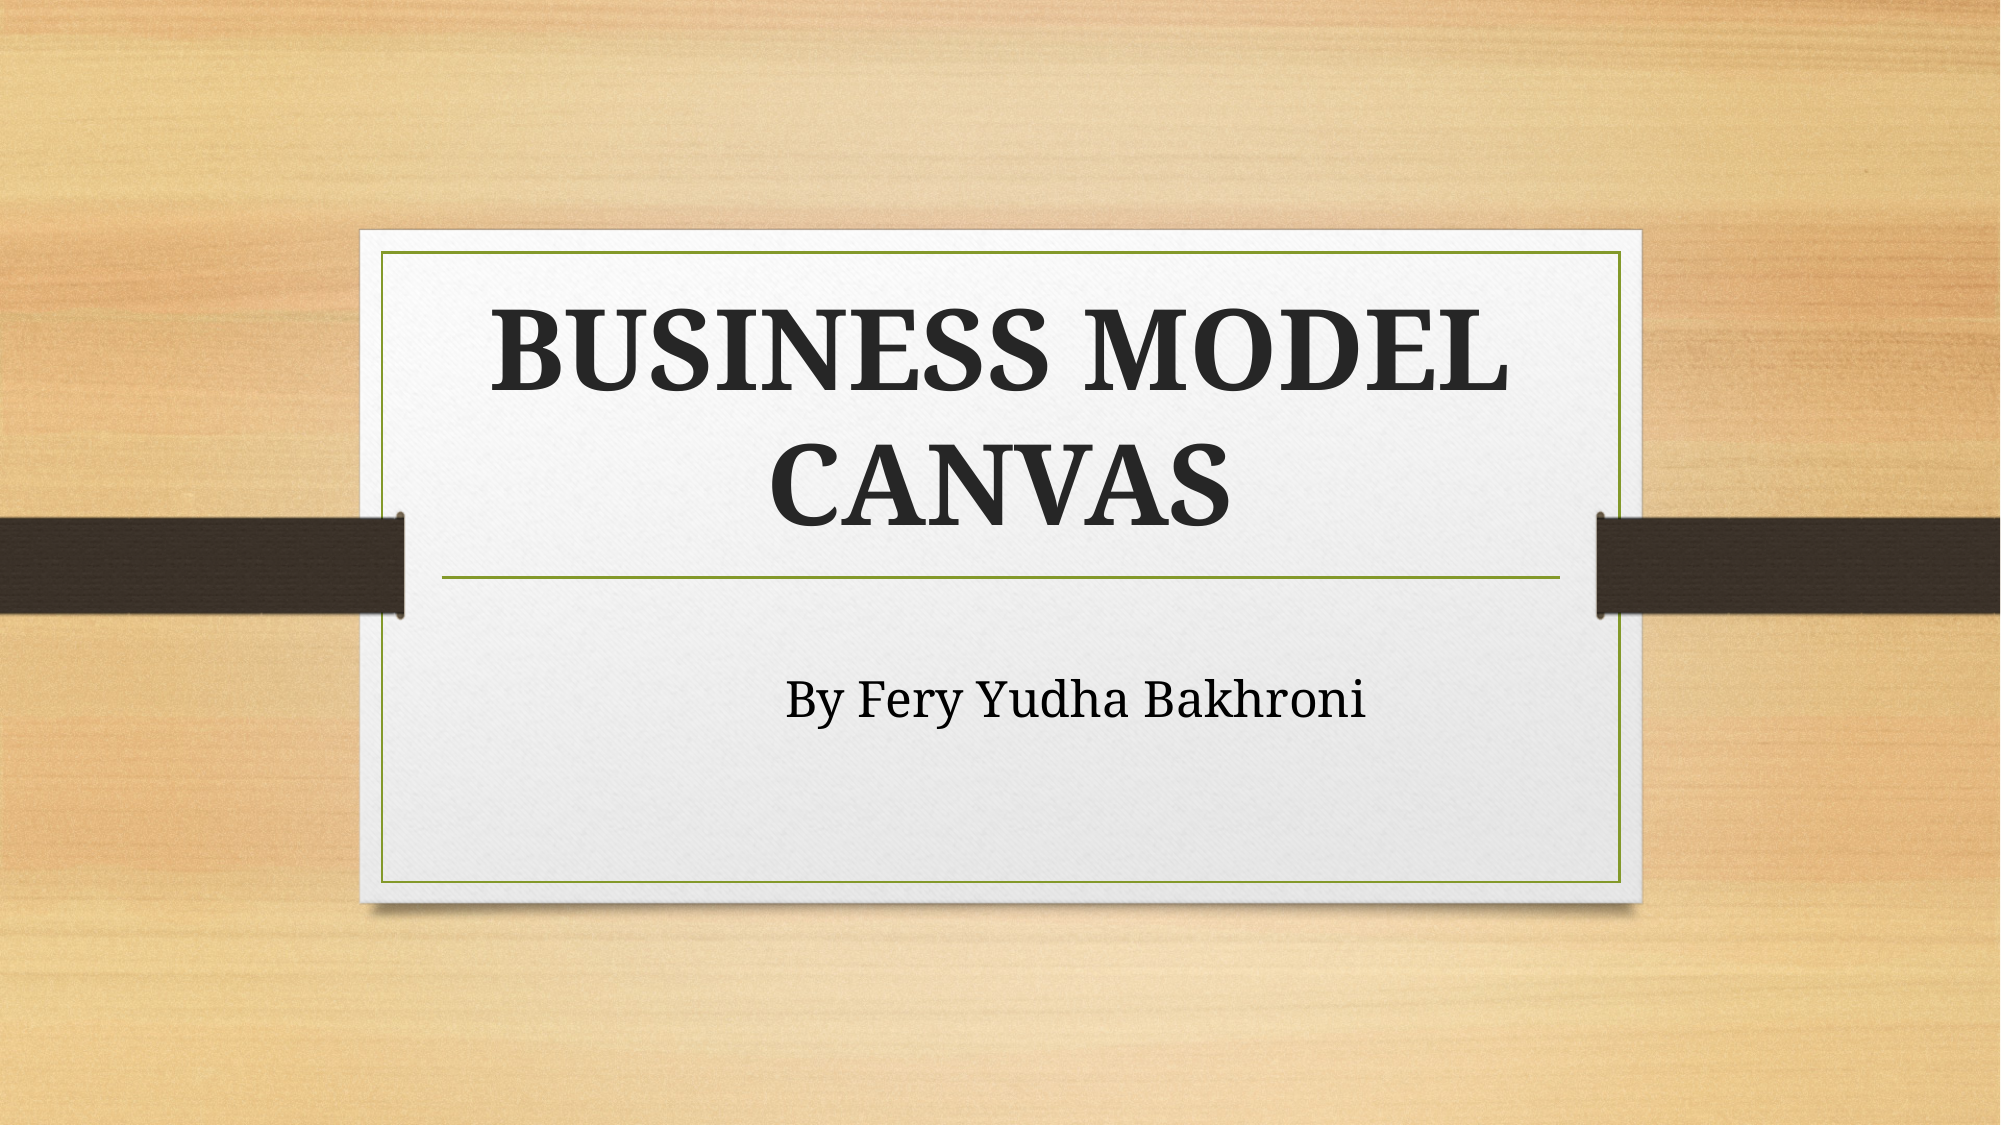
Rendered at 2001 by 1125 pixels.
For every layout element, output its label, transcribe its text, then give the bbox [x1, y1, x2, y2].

title BUSINESS MODEL CANVAS [441, 306, 1560, 556]
picture [0, 0, 2001, 1125]
subtitle By Fery Yudha Bakhroni [441, 600, 1560, 817]
